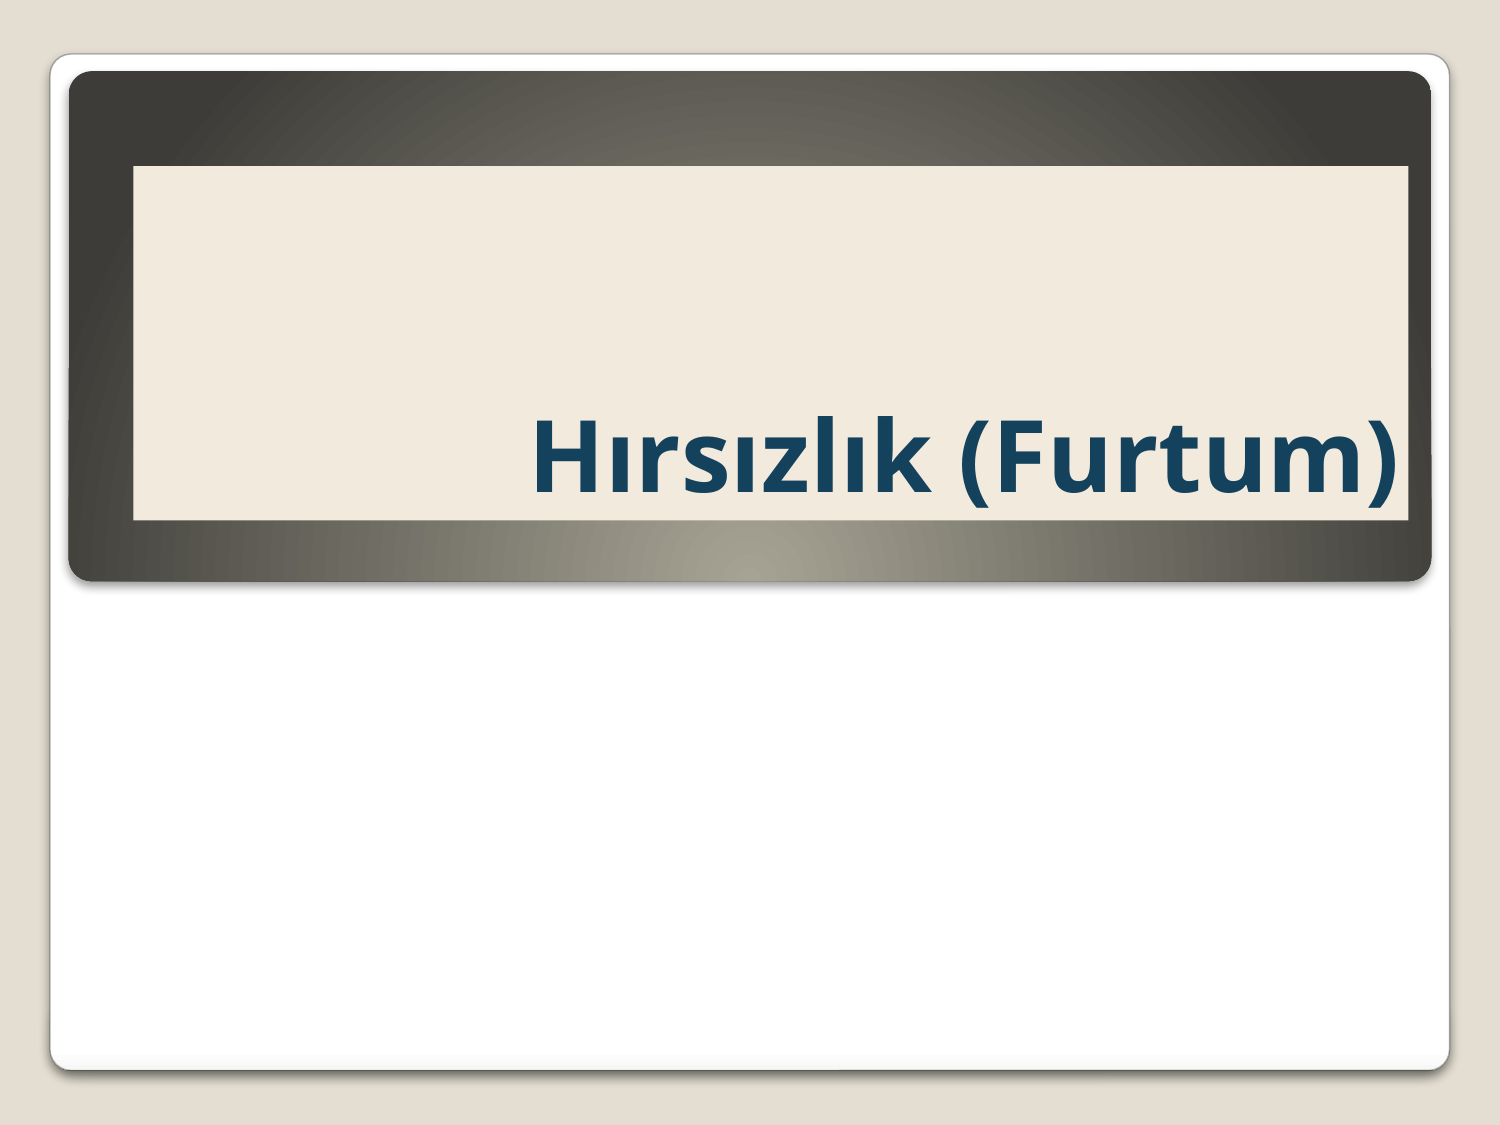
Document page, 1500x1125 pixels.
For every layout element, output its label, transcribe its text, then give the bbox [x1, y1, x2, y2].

title Hırsızlık (Furtum) [133, 166, 1409, 521]
